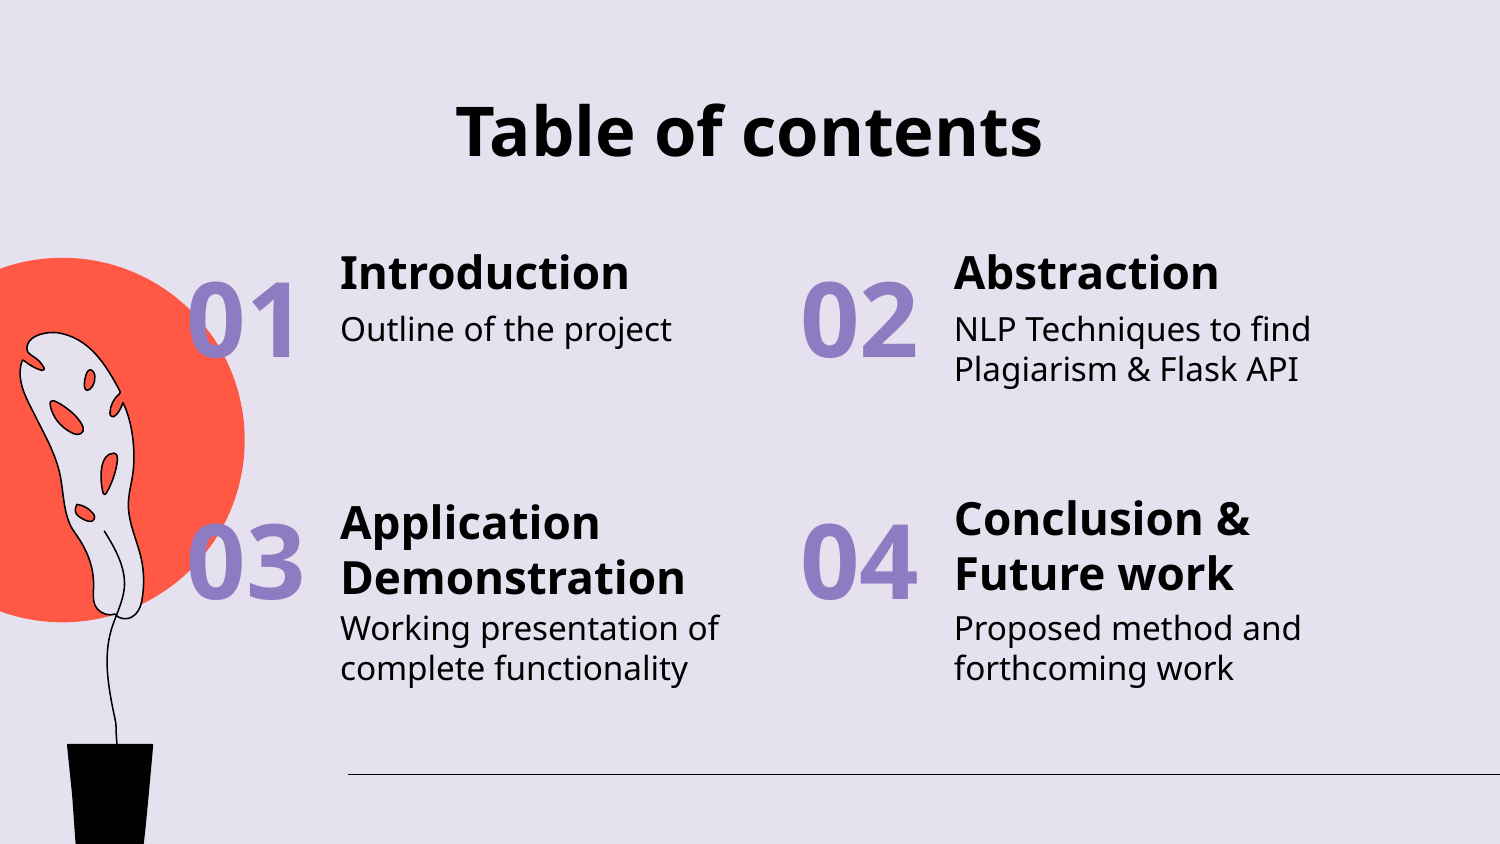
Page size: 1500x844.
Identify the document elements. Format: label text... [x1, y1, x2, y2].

title 01 [167, 254, 326, 377]
title Table of contents [116, 72, 1383, 167]
subtitle Conclusion & Future work [939, 474, 1365, 597]
subtitle Application Demonstration [325, 478, 719, 592]
subtitle NLP Techniques to find Plagiarism & Flask API [939, 292, 1333, 398]
title 03 [167, 497, 326, 619]
title 04 [780, 497, 939, 619]
subtitle Proposed method and forthcoming work [939, 592, 1333, 697]
subtitle Working presentation of complete functionality [325, 592, 750, 697]
title 02 [780, 254, 939, 377]
subtitle Introduction [325, 228, 719, 292]
subtitle Outline of the project [325, 292, 719, 398]
subtitle Abstraction [939, 228, 1333, 292]
